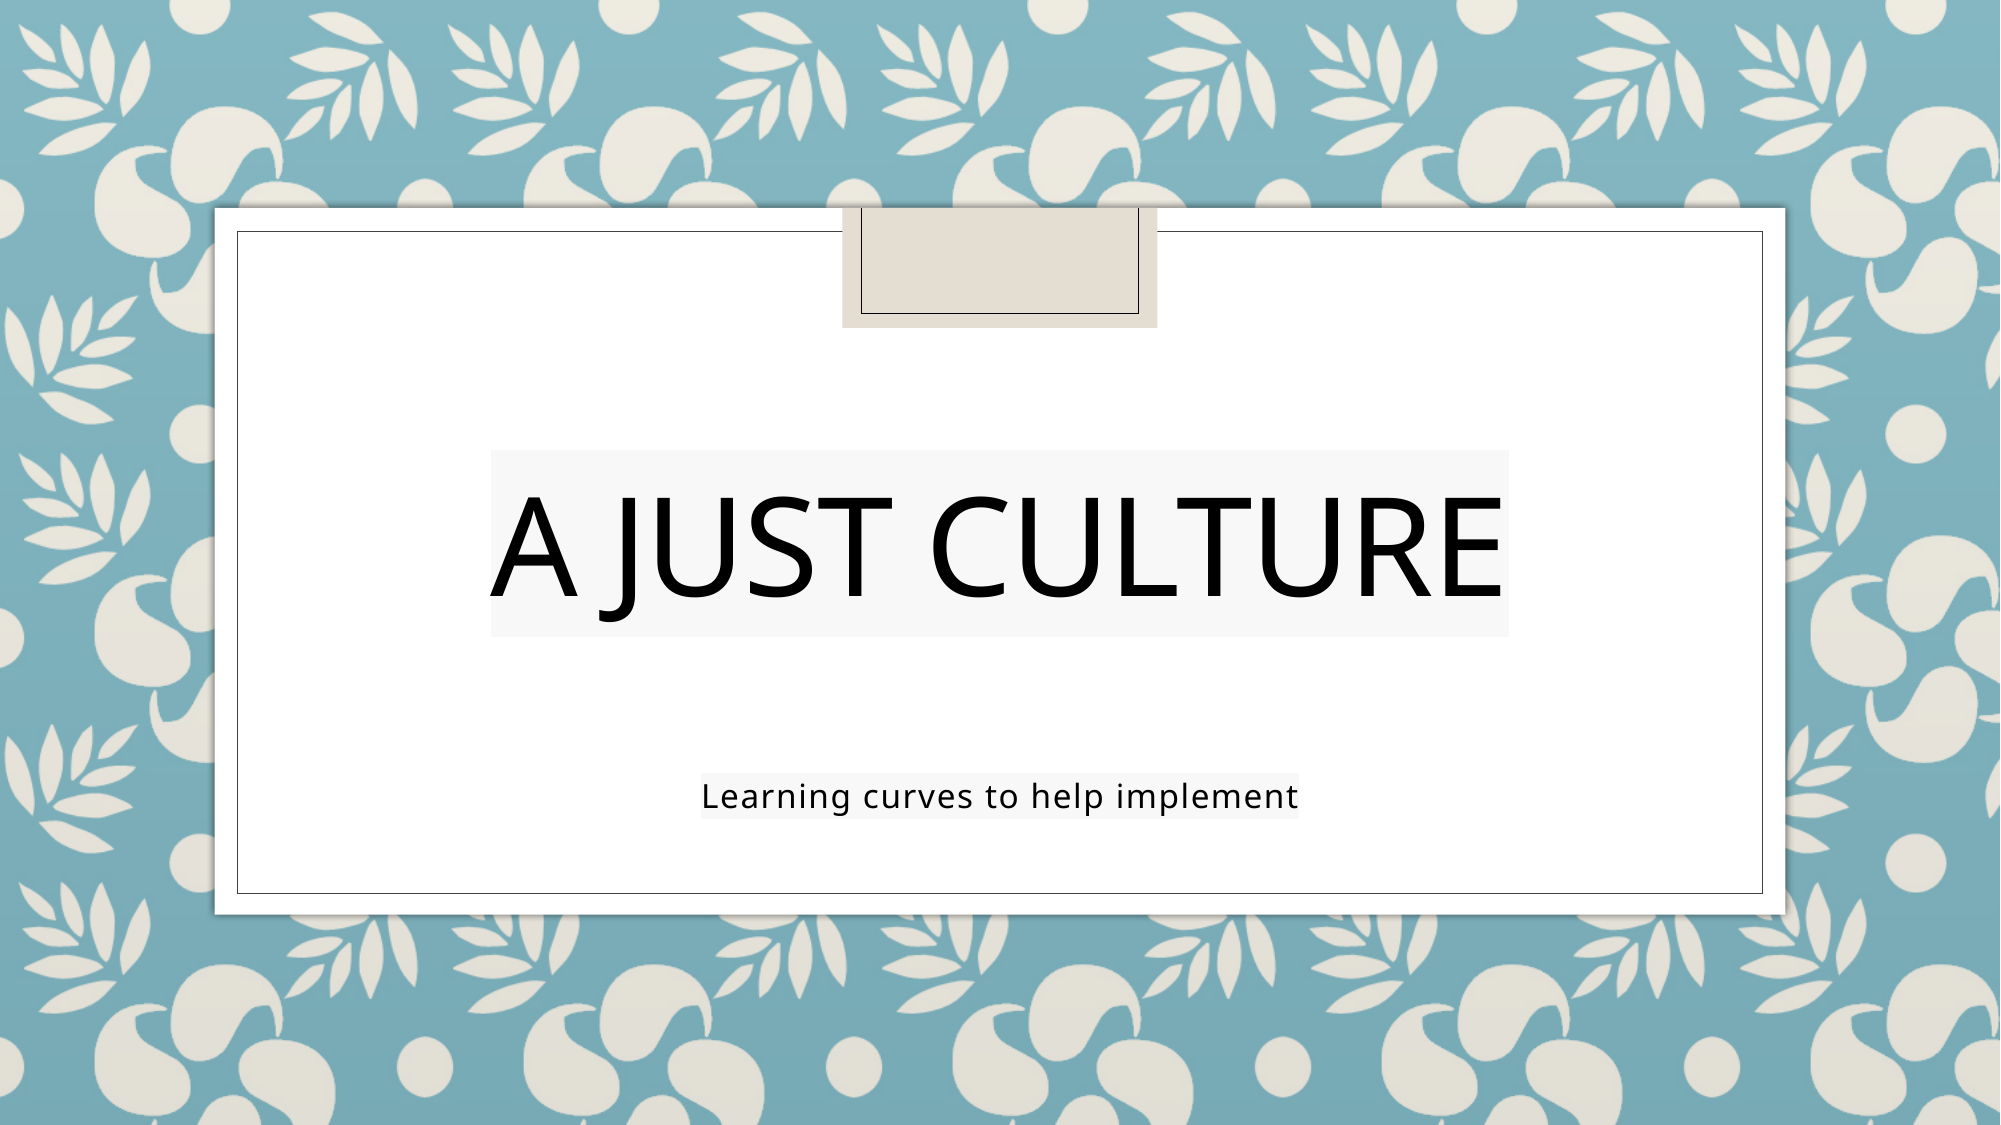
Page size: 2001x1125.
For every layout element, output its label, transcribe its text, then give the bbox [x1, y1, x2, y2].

subtitle Learning curves to help implement [256, 768, 1745, 844]
title a just culture [256, 343, 1744, 768]
